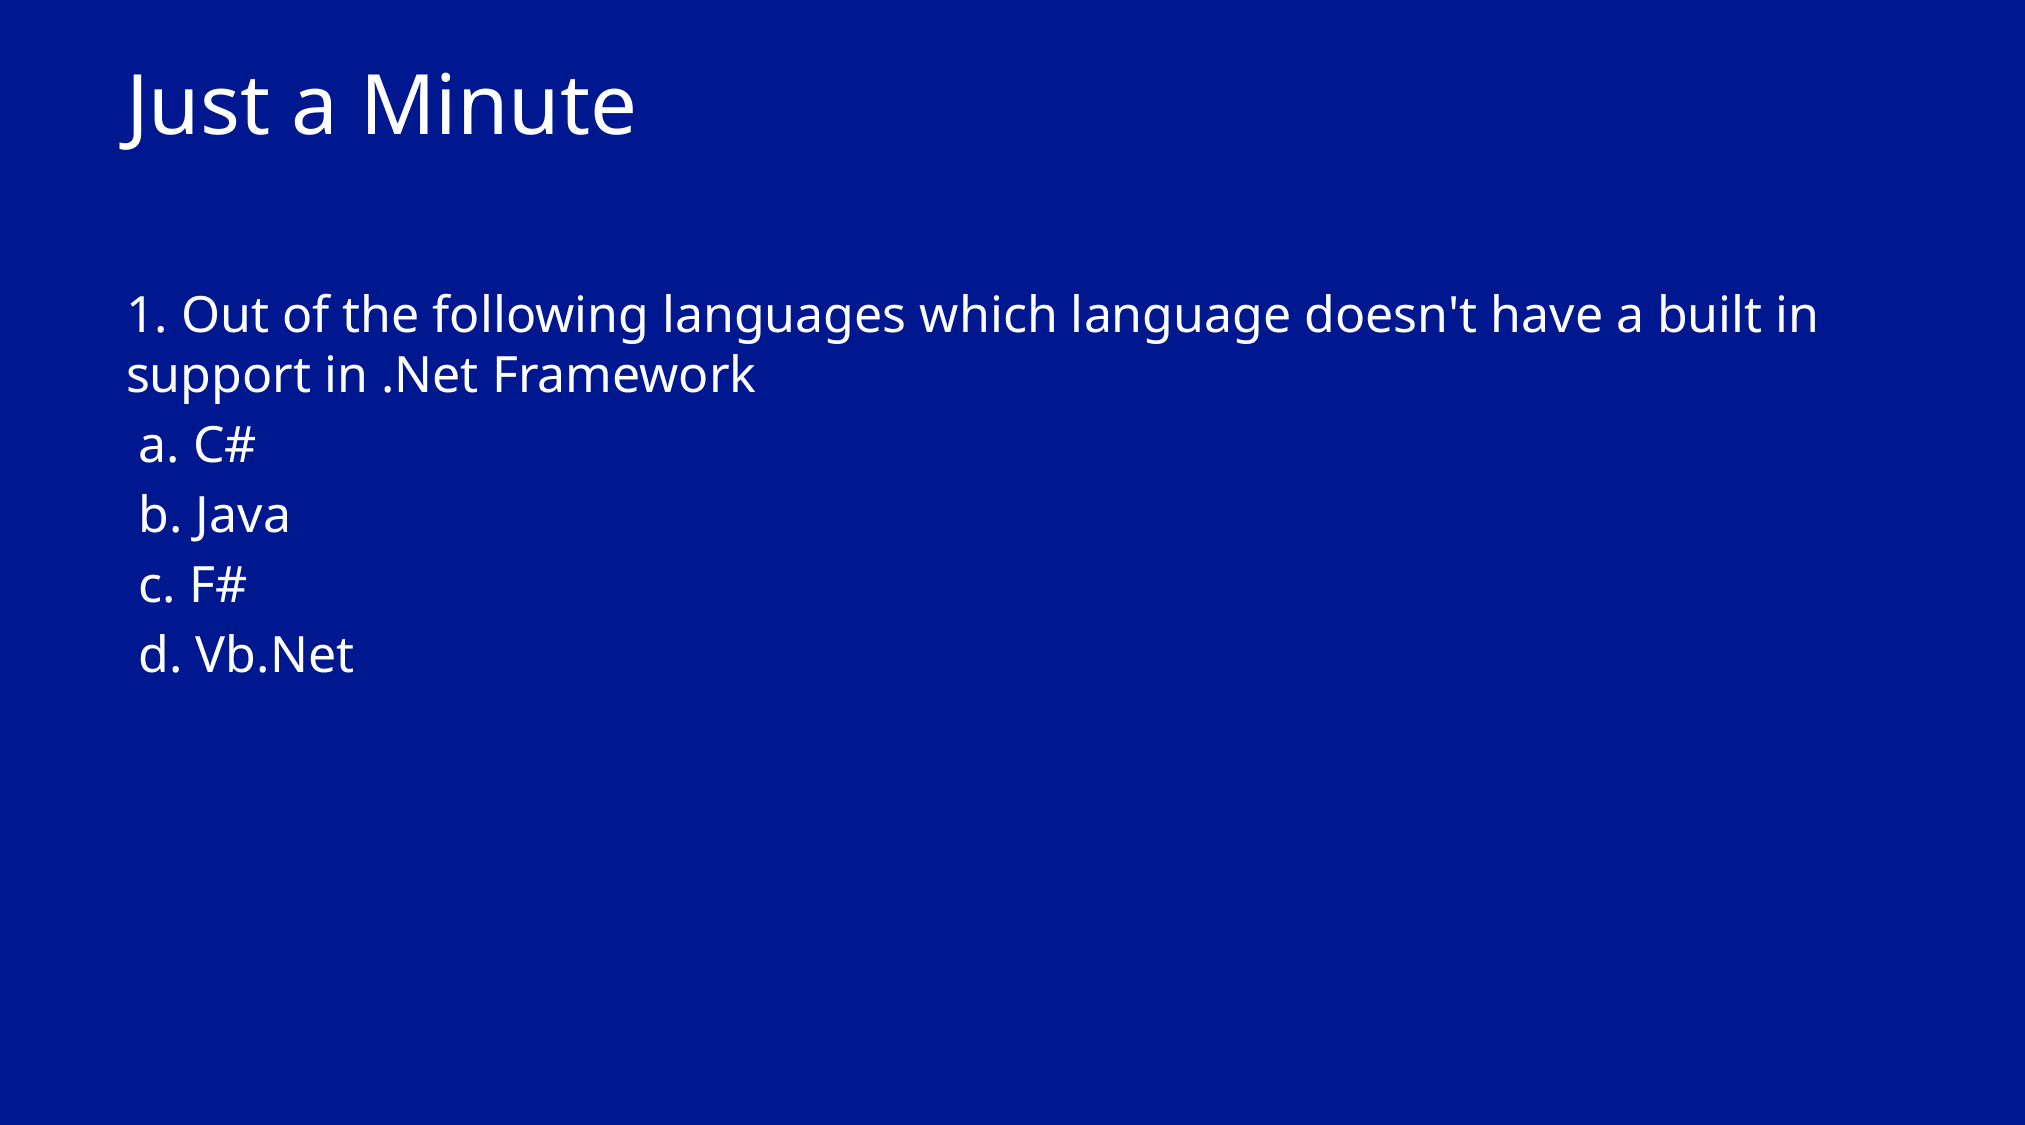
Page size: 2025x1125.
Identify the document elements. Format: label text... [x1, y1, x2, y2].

list 1. Out of the following languages which language doesn't have a built in support in .Net Framework a. C# b. Java c. F# d. Vb.Net [101, 262, 1924, 1005]
title Just a Minute [101, 45, 1924, 233]
